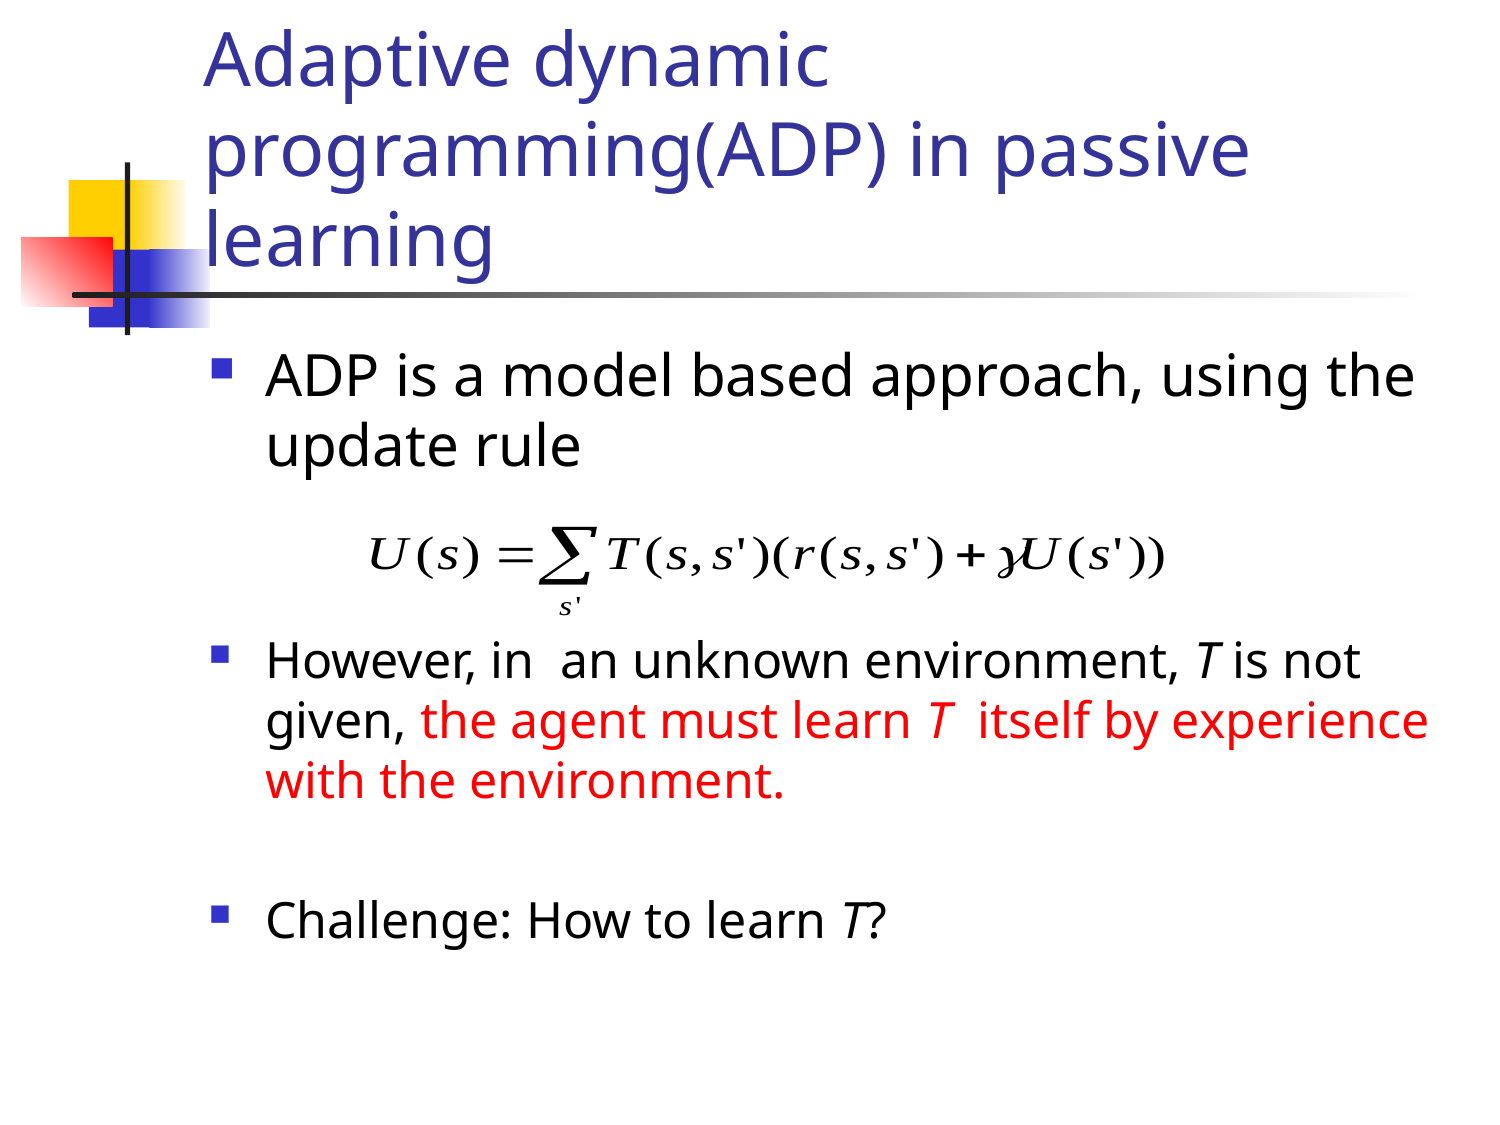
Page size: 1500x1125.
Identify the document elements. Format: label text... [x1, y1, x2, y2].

title Adaptive dynamic programming(ADP) in passive learning [188, 101, 1468, 289]
list ADP is a model based approach, using the update rule However, in an unknown environment, T is not given, the agent must learn T itself by experience with the environment. Challenge: How to learn T? [193, 331, 1469, 1006]
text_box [362, 518, 1176, 625]
